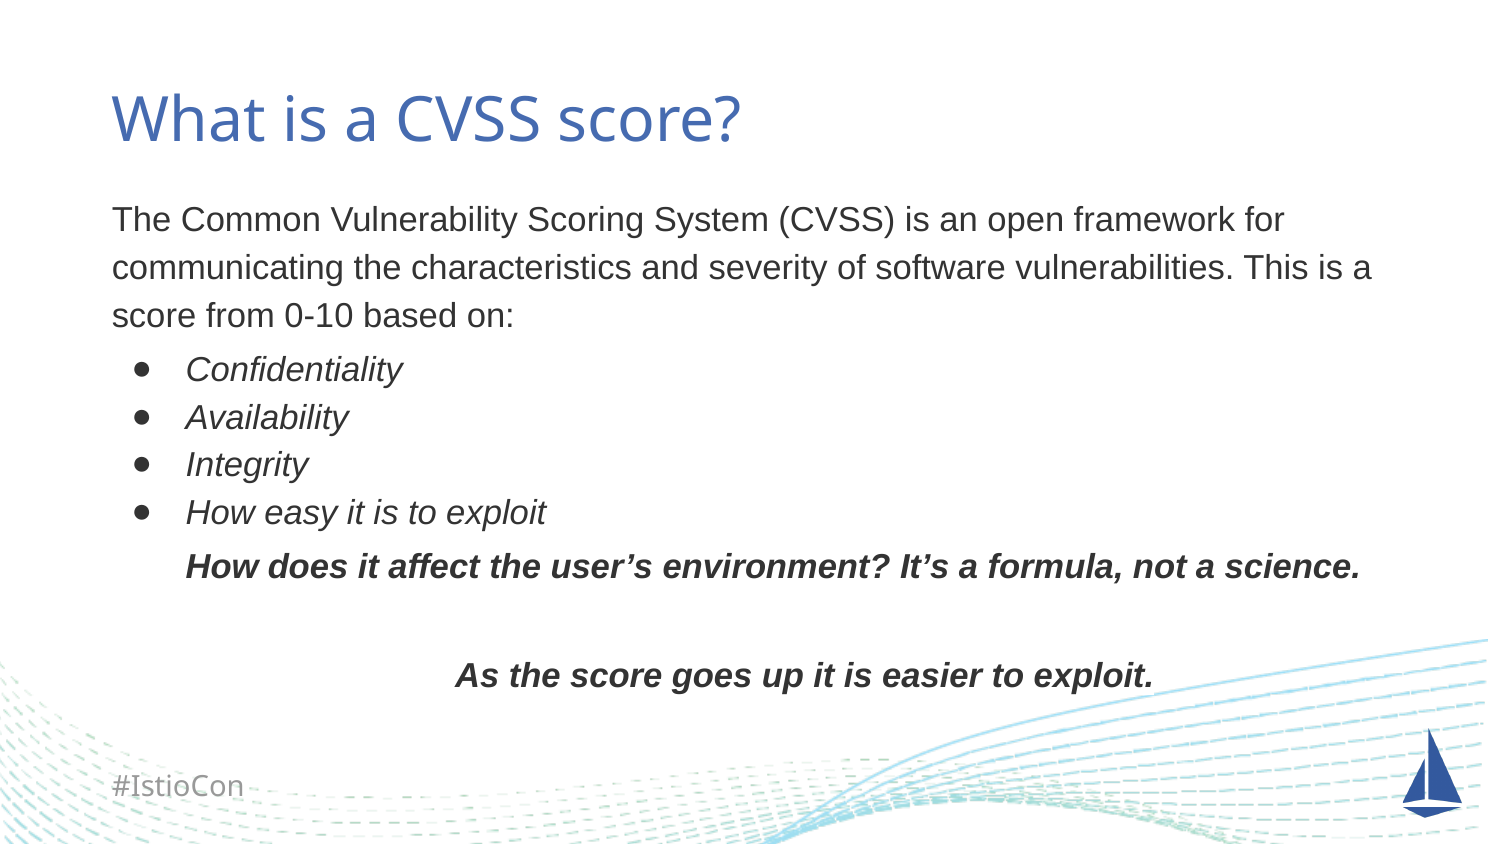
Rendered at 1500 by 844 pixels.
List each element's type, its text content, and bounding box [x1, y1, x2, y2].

list The Common Vulnerability Scoring System (CVSS) is an open framework for communicating the characteristics and severity of software vulnerabilities. This is a score from 0-10 based on: Confidentiality Availability Integrity How easy it is to exploit How does it affect the user’s environment? It’s a formula, not a science. As the score goes up it is easier to exploit. [96, 175, 1439, 727]
picture [1402, 728, 1470, 818]
title What is a CVSS score? [96, 63, 1403, 175]
